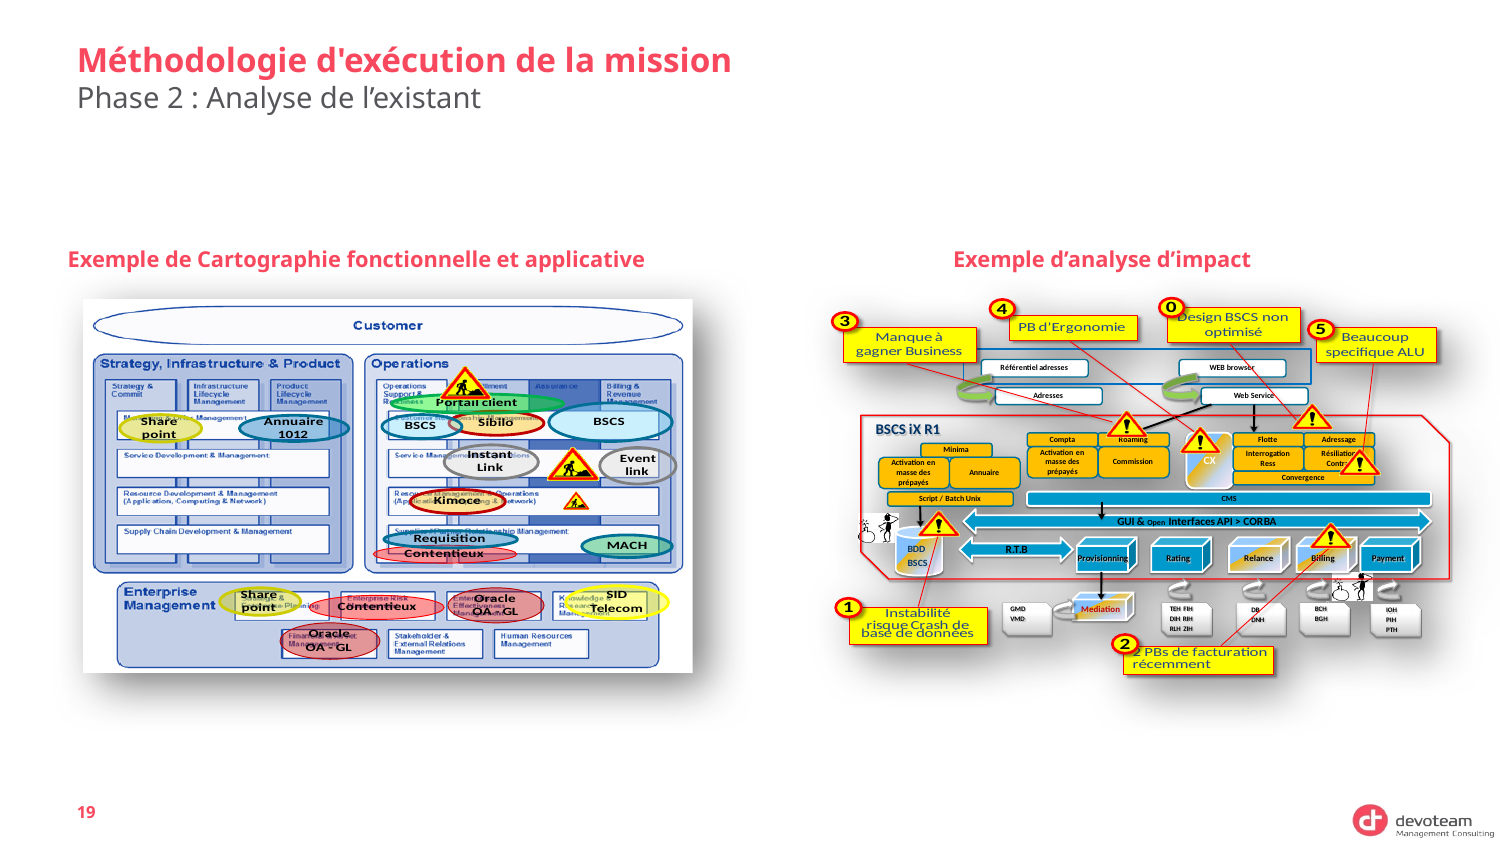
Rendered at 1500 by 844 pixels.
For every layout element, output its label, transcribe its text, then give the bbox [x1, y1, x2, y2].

text_box Exemple de Cartographie fonctionnelle et applicative [53, 238, 827, 280]
title Méthodologie d'exécution de la mission [76, 0, 1424, 79]
picture [82, 297, 693, 673]
slide_number 19 [76, 793, 183, 844]
text_box Exemple d’analyse d’impact [938, 238, 1329, 280]
picture [1340, 793, 1500, 844]
picture [822, 289, 1455, 682]
list Phase 2 : Analyse de l’existant [76, 79, 1424, 156]
